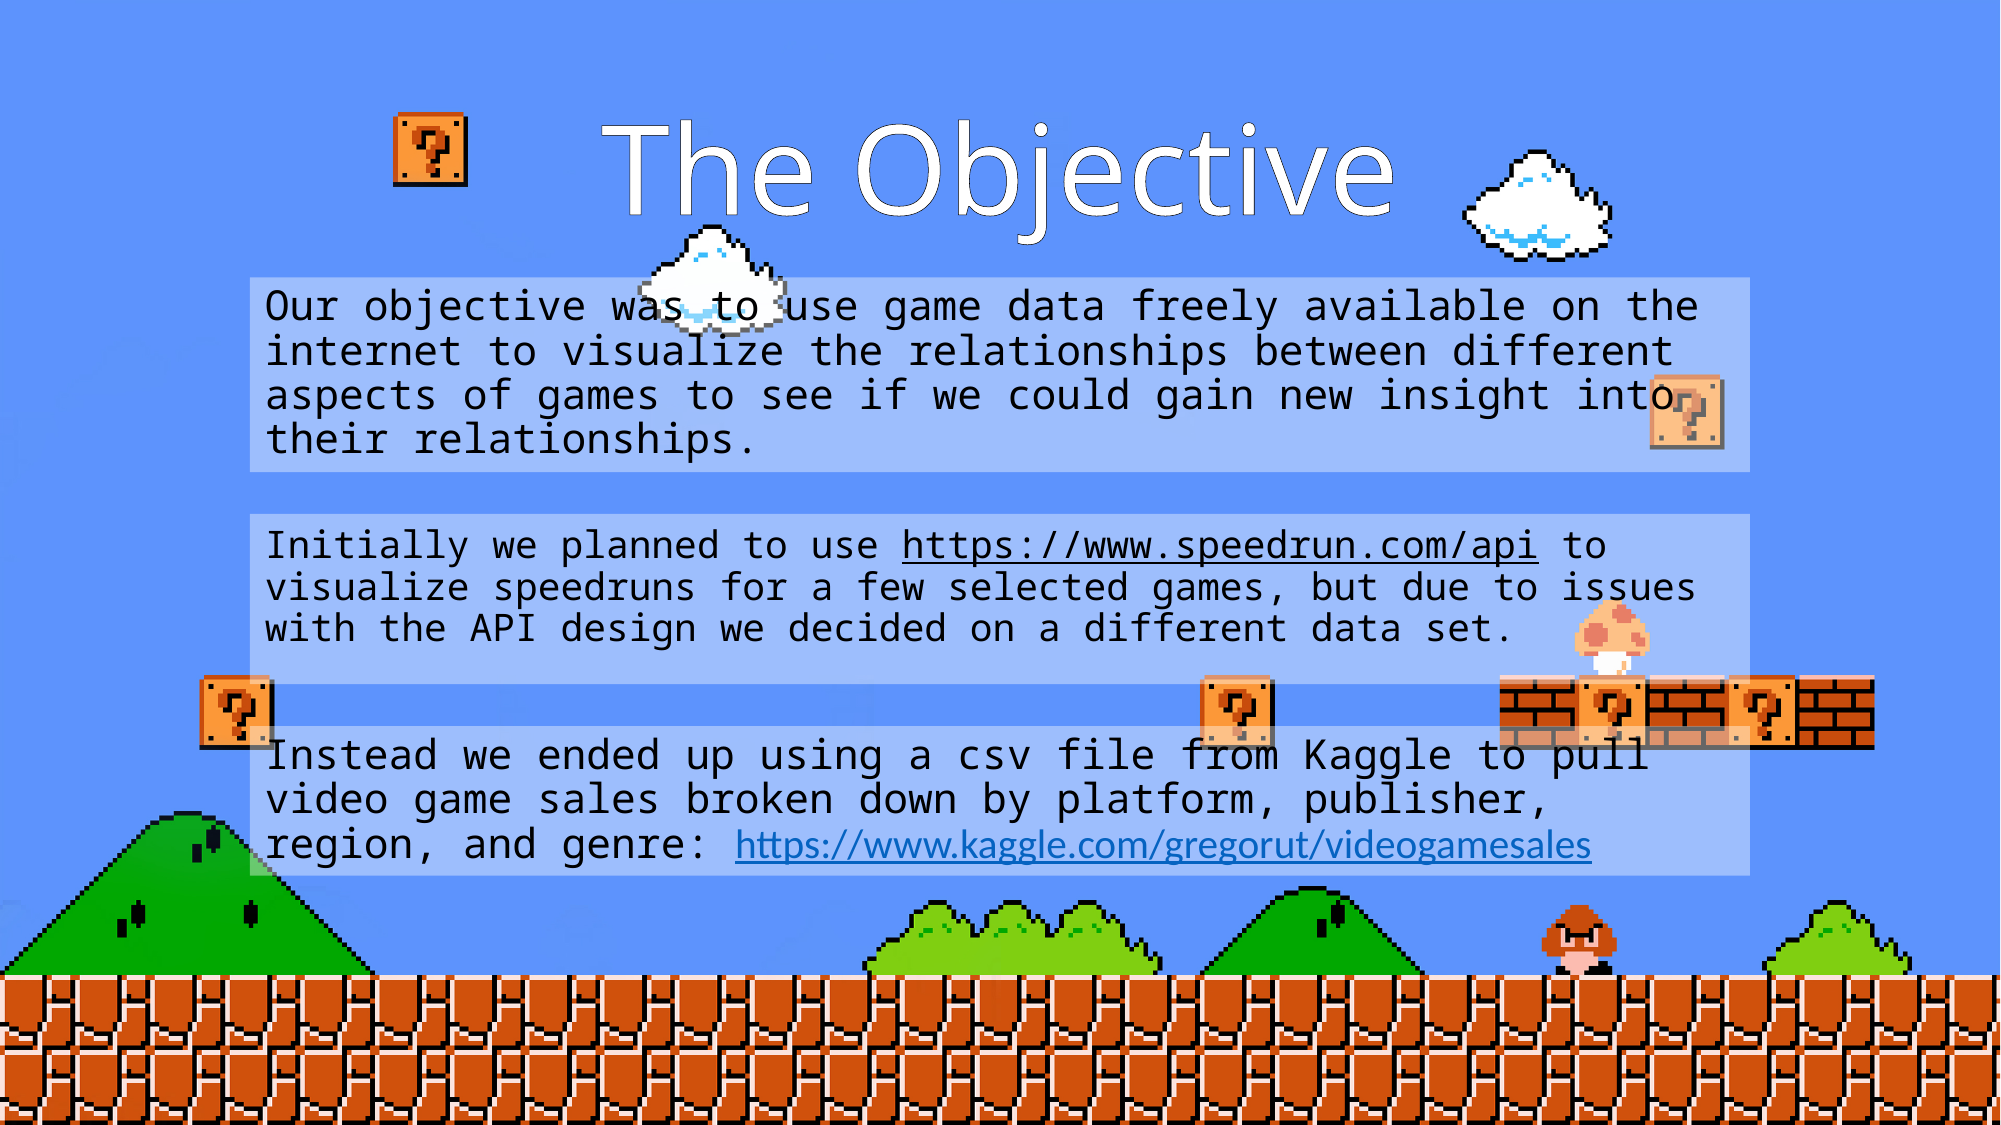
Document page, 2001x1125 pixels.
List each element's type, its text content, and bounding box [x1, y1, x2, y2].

picture [0, 0, 2001, 1125]
text_box Instead we ended up using a csv file from Kaggle to pull video game sales broken down by platform, publisher, region, and genre: https://www.kaggle.com/gregorut/videogamesales [249, 726, 1750, 876]
subtitle Our objective was to use game data freely available on the internet to visualize the relationships between different aspects of games to see if we could gain new insight into their relationships. [249, 277, 1750, 473]
text_box Initially we planned to use https://www.speedrun.com/api to visualize speedruns for a few selected games, but due to issues with the API design we decided on a different data set. [249, 513, 1750, 685]
title The Objective [249, 82, 1750, 250]
